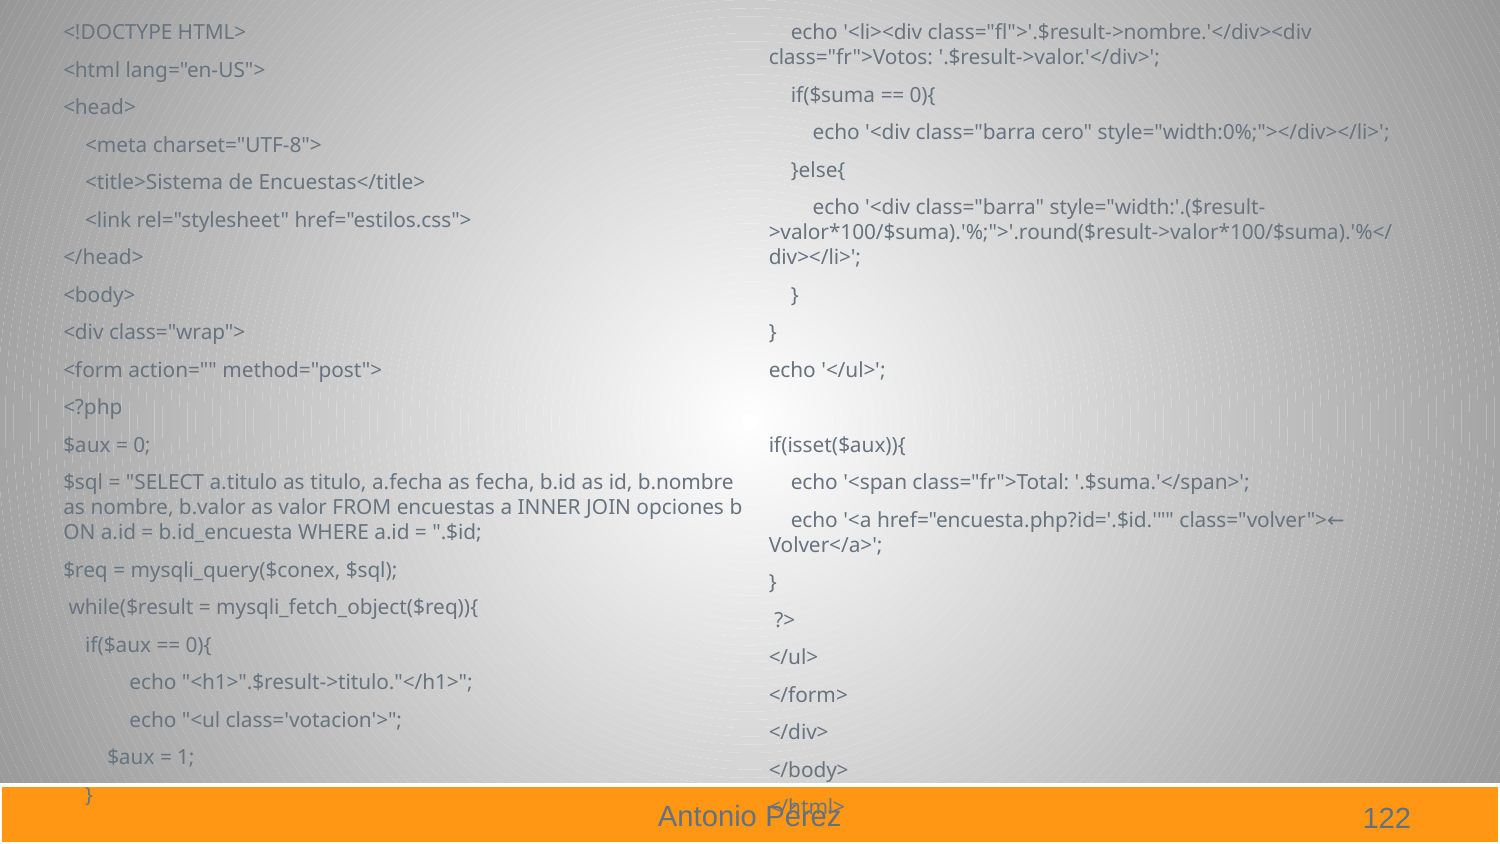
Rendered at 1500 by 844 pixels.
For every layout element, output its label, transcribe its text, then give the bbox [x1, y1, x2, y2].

list <!DOCTYPE HTML> <html lang="en-US"> <head> <meta charset="UTF-8"> <title>Sistema de Encuestas</title> <link rel="stylesheet" href="estilos.css"> </head> <body> <div class="wrap"> <form action="" method="post"> <?php $aux = 0; $sql = "SELECT a.titulo as titulo, a.fecha as fecha, b.id as id, b.nombre as nombre, b.valor as valor FROM encuestas a INNER JOIN opciones b ON a.id = b.id_encuesta WHERE a.id = ".$id; $req = mysqli_query($conex, $sql); while($result = mysqli_fetch_object($req)){ if($aux == 0){ echo "<h1>".$result->titulo."</h1>"; echo "<ul class='votacion'>"; $aux = 1; } echo '<li><div class="fl">'.$result->nombre.'</div><div class="fr">Votos: '.$result->valor.'</div>'; if($suma == 0){ echo '<div class="barra cero" style="width:0%;"></div></li>'; }else{ echo '<div class="barra" style="width:'.($result->valor*100/$suma).'%;">'.round($result->valor*100/$suma).'%</div></li>'; } } echo '</ul>'; if(isset($aux)){ echo '<span class="fr">Total: '.$suma.'</span>'; echo '<a href="encuesta.php?id='.$id.'"" class="volver">← Volver</a>'; } ?> </ul> </form> </div> </body> </html> [29, 3, 1471, 587]
slide_number 122 [1347, 792, 1438, 844]
